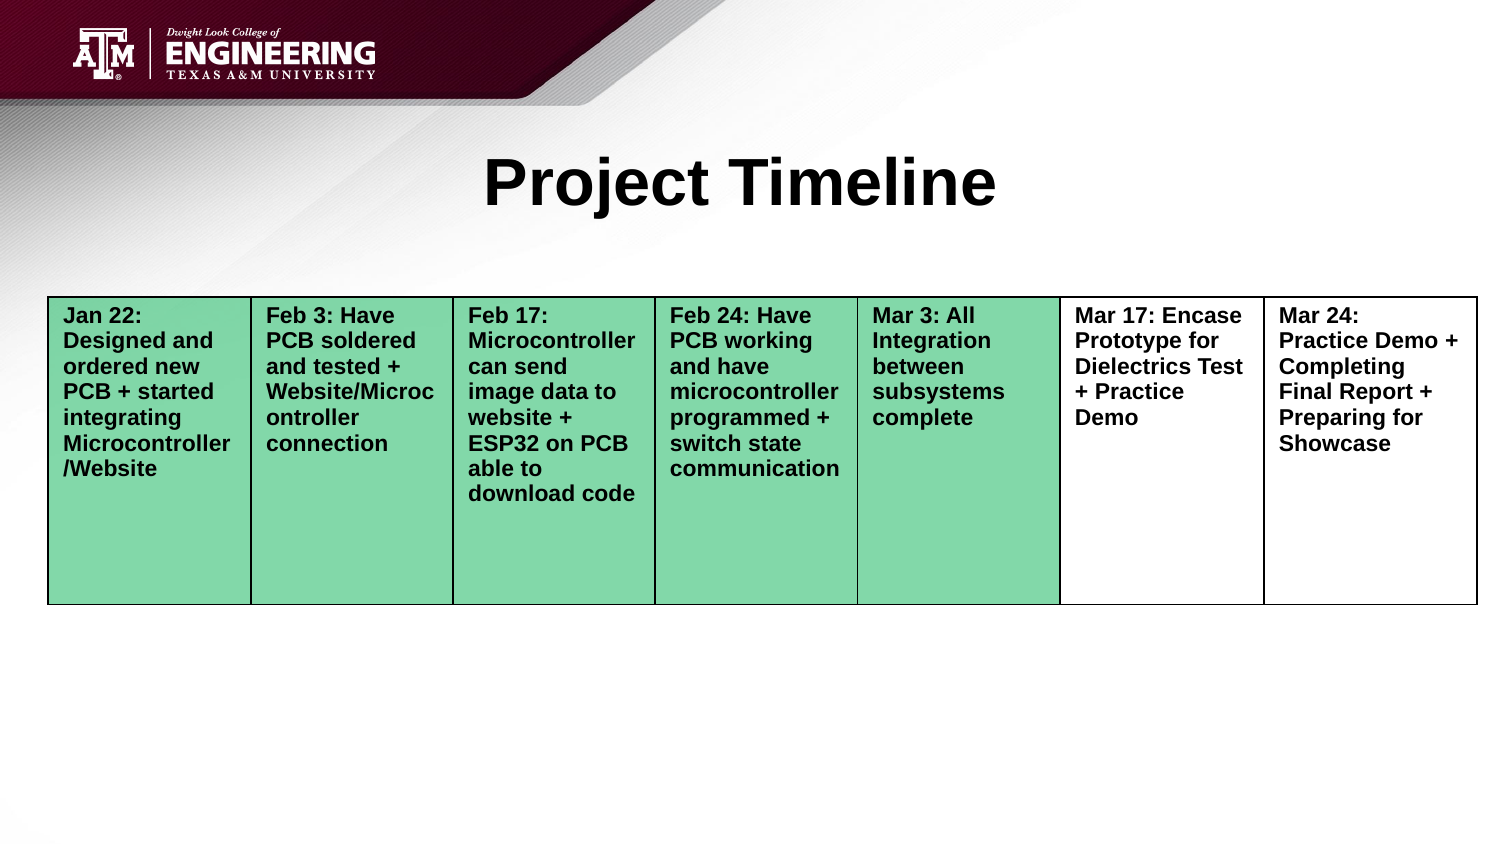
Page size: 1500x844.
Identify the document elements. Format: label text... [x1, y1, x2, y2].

table_header Jan 22: Designed and ordered new PCB + started integrating Microcontroller/Website [49, 298, 250, 604]
picture [0, 0, 1500, 844]
table_header Mar 3: All Integration between subsystems complete [858, 298, 1059, 604]
table_header Feb 24: Have PCB working and have microcontroller programmed + switch state communication [656, 298, 857, 604]
table_header Mar 17: Encase Prototype for Dielectrics Test + Practice Demo [1061, 298, 1263, 604]
table_header Feb 3: Have PCB soldered and tested + Website/Microcontroller connection [252, 298, 452, 604]
table_header Feb 17: Microcontroller can send image data to website + ESP32 on PCB able to download code [454, 298, 654, 604]
title Project Timeline [75, 129, 1425, 228]
table_header Mar 24: Practice Demo + Completing Final Report + Preparing for Showcase [1265, 298, 1476, 604]
